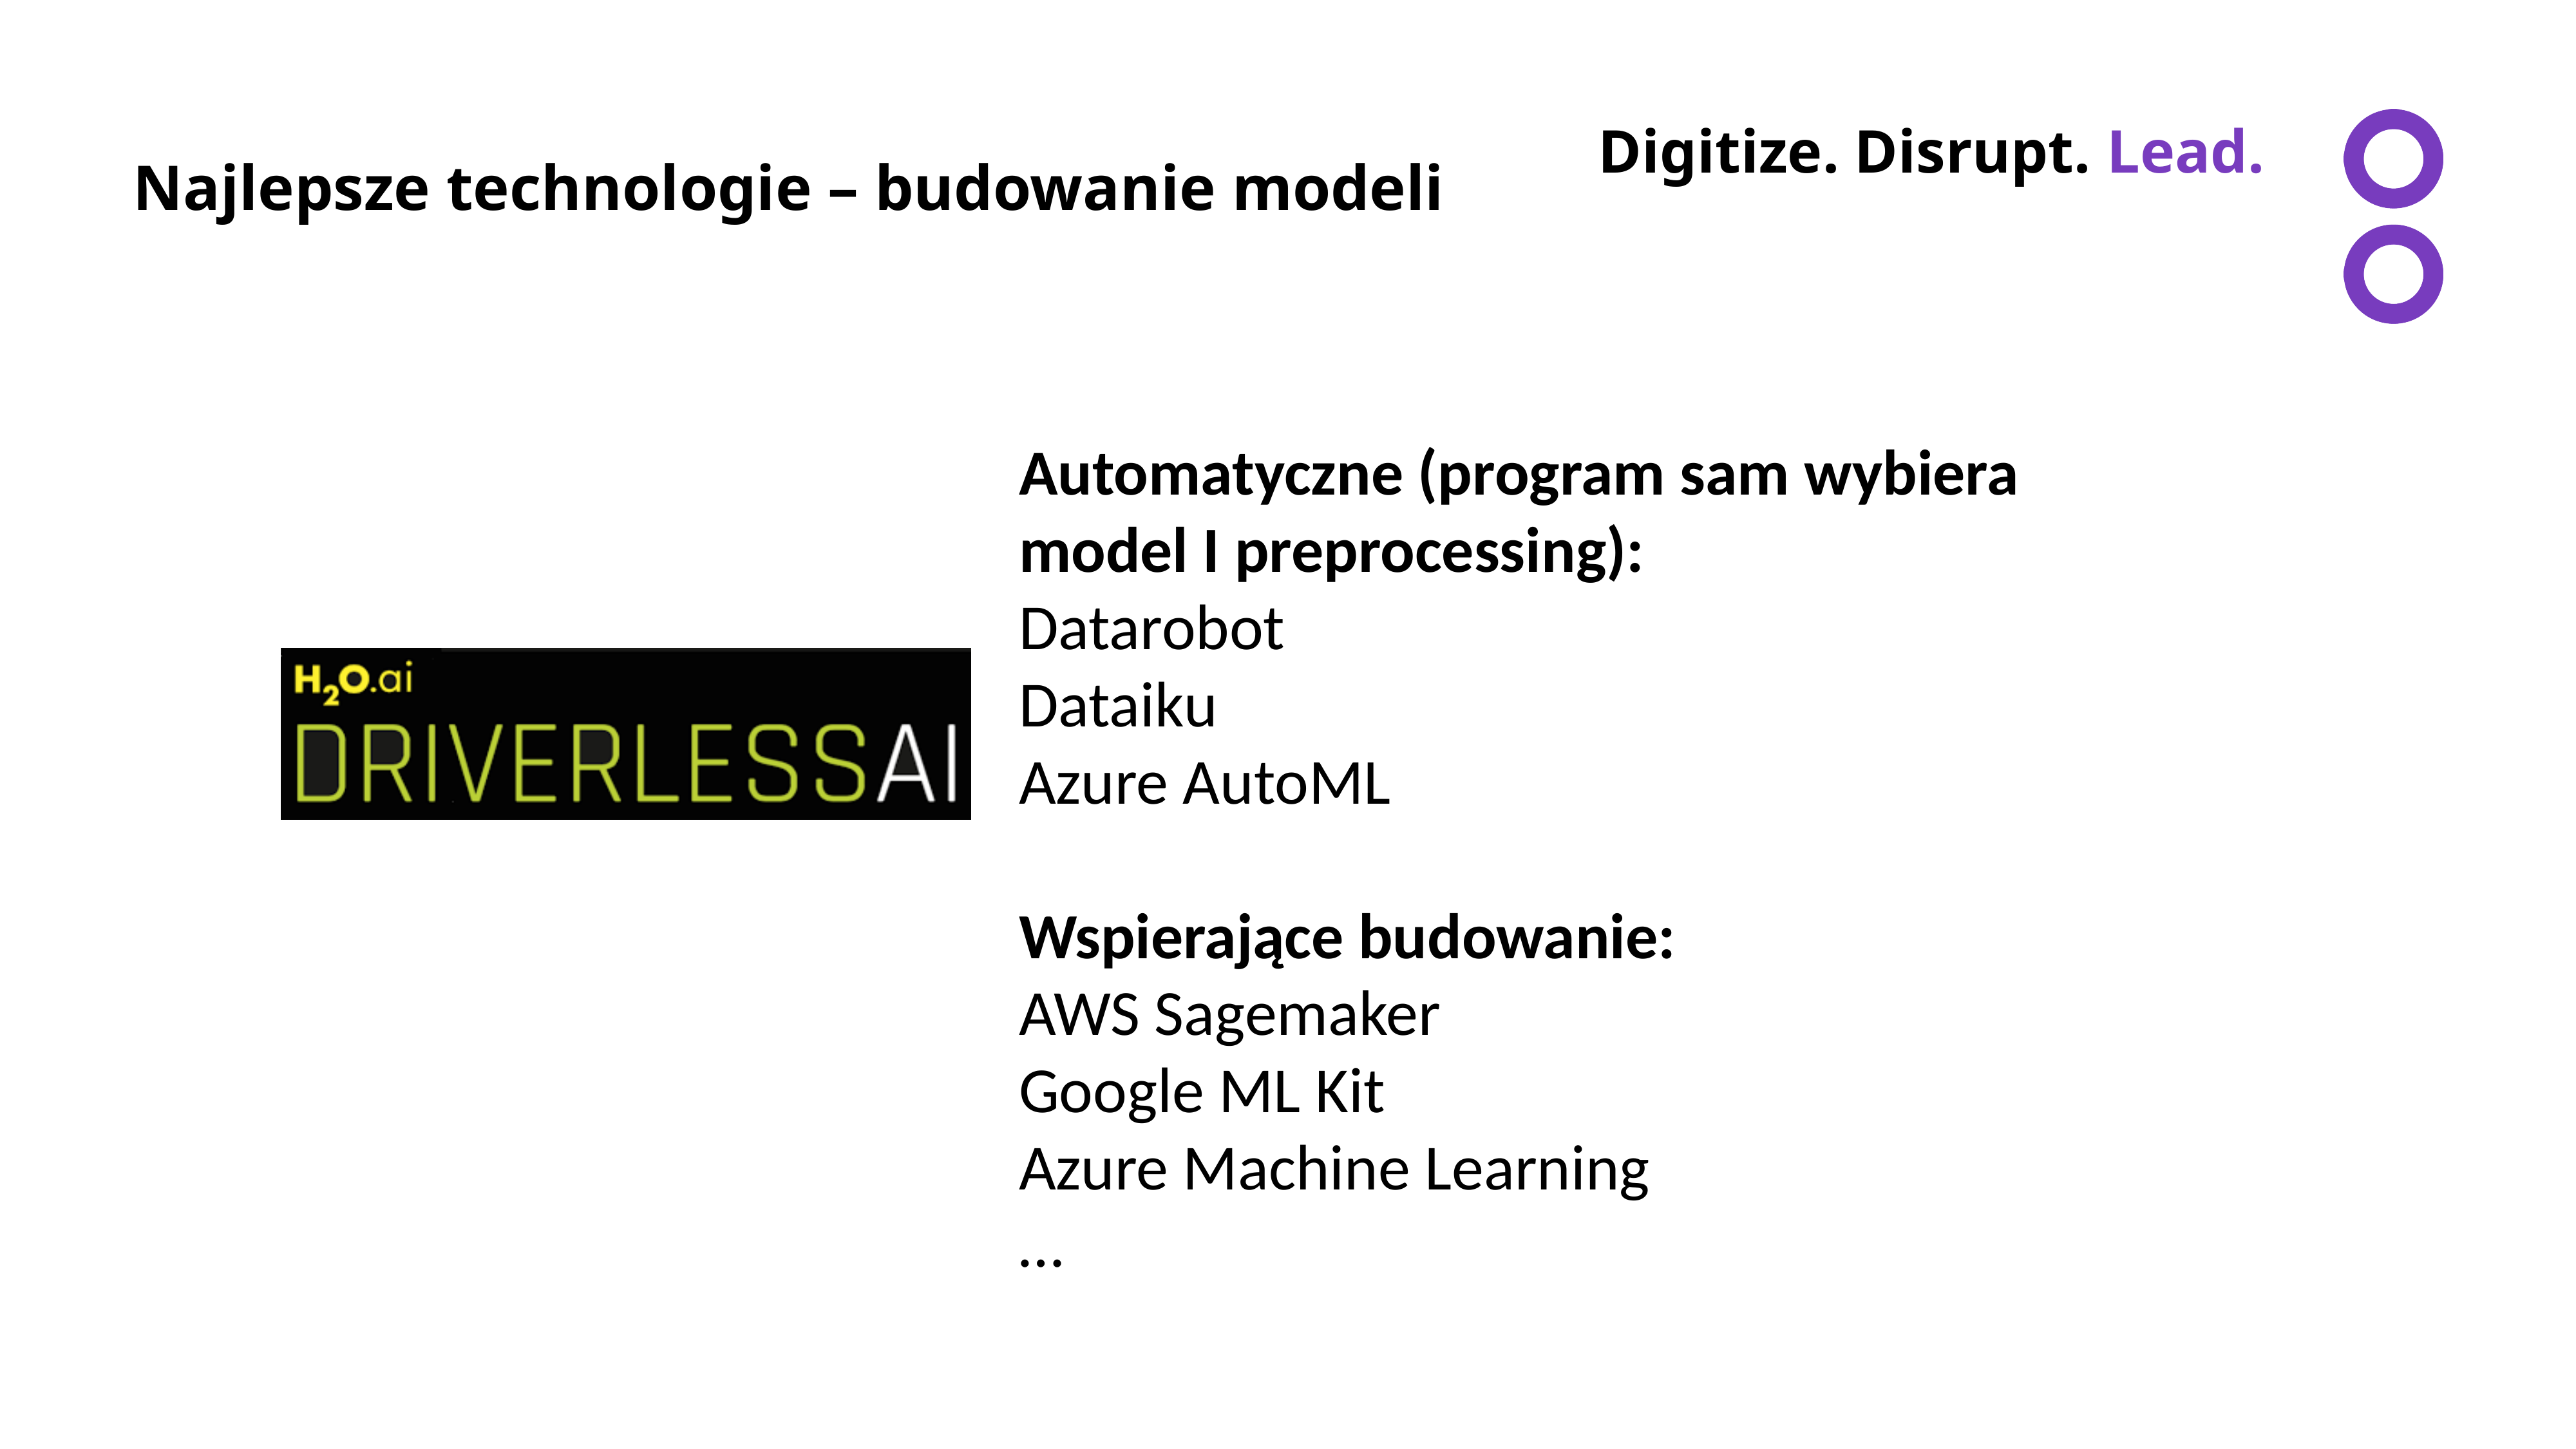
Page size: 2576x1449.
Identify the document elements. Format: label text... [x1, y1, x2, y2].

text_box Automatyczne (program sam wybiera model I preprocessing): Datarobot Dataiku Azure AutoML Wspierające budowanie: AWS Sagemaker Google ML Kit Azure Machine Learning … [1009, 426, 2065, 1363]
subtitle Najlepsze technologie – budowanie modeli [133, 121, 1494, 219]
picture [281, 648, 971, 820]
picture [2344, 109, 2443, 324]
